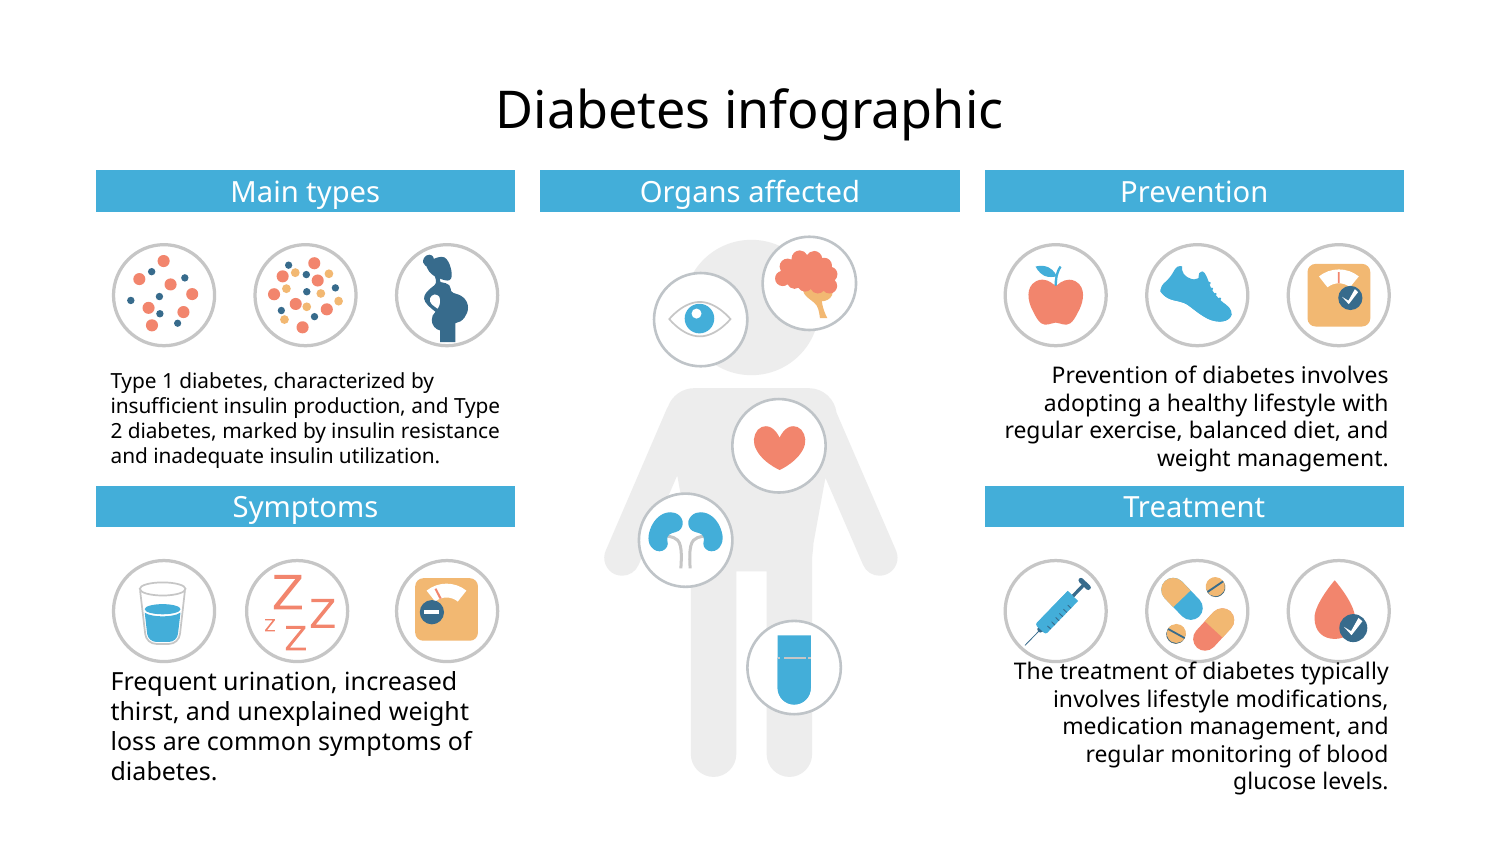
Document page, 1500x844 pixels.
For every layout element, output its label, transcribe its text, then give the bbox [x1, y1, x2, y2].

text_box Type 1 diabetes, characterized by insufficient insulin production, and Type 2 diabetes, marked by insulin resistance and inadequate insulin utilization. [95, 366, 516, 470]
text_box Symptoms [95, 485, 516, 527]
text_box Main types [95, 170, 516, 212]
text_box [396, 244, 498, 346]
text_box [601, 236, 901, 778]
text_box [254, 244, 357, 346]
text_box Frequent urination, increased thirst, and unexplained weight loss are common symptoms of diabetes. [95, 673, 516, 777]
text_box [1146, 560, 1249, 662]
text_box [1287, 244, 1390, 346]
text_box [113, 560, 215, 662]
text_box Treatment [984, 485, 1405, 527]
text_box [246, 560, 348, 662]
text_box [1004, 560, 1107, 662]
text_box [1287, 560, 1390, 662]
text_box Organs affected [540, 170, 960, 212]
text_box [113, 244, 215, 346]
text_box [396, 560, 498, 662]
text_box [1004, 244, 1107, 346]
text_box The treatment of diabetes typically involves lifestyle modifications, medication management, and regular monitoring of blood glucose levels. [984, 673, 1405, 777]
text_box Diabetes infographic [116, 74, 1384, 141]
text_box Prevention of diabetes involves adopting a healthy lifestyle with regular exercise, balanced diet, and weight management. [984, 364, 1405, 468]
text_box Prevention [984, 170, 1405, 212]
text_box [1146, 244, 1249, 346]
